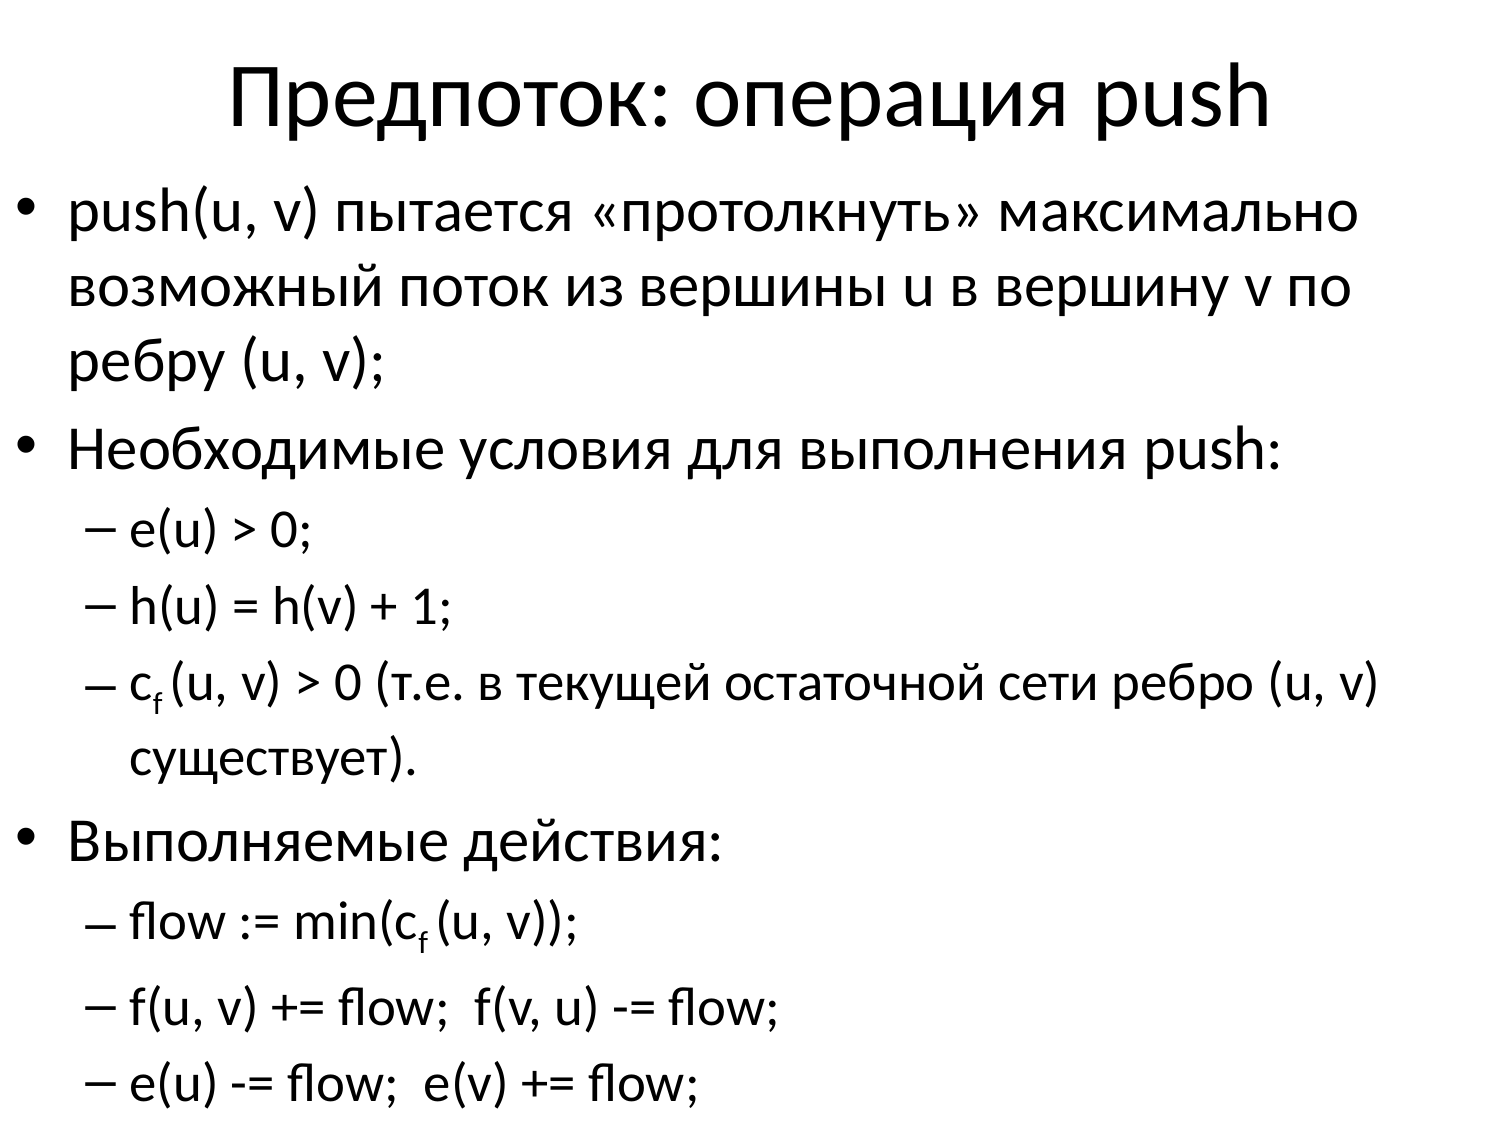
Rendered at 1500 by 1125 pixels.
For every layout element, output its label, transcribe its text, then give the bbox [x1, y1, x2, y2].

list push(u, v) пытается «протолкнуть» максимально возможный поток из вершины u в вершину v по ребру (u, v); Необходимые условия для выполнения push: e(u) > 0; h(u) = h(v) + 1; cf (u, v) > 0 (т.е. в текущей остаточной сети ребро (u, v) существует). Выполняемые действия: flow := min(cf (u, v)); f(u, v) += flow; f(v, u) -= flow; e(u) -= flow; e(v) += flow; [0, 160, 1500, 1125]
title Предпоток: операция push [0, 0, 1500, 160]
